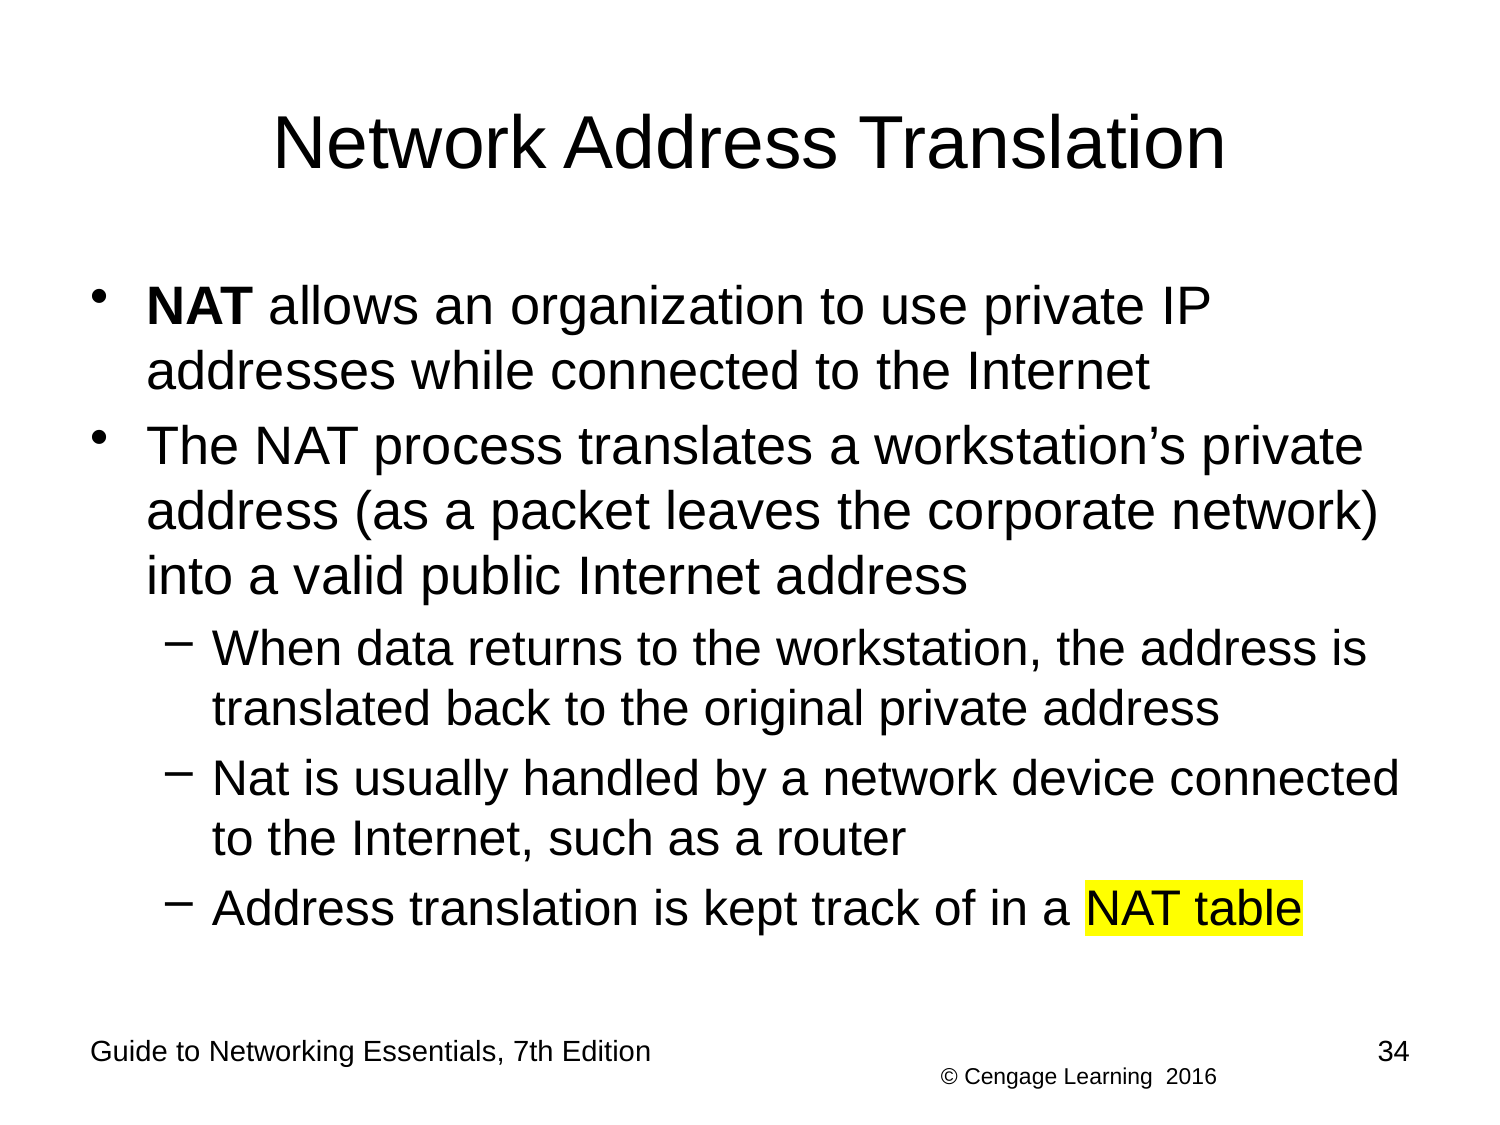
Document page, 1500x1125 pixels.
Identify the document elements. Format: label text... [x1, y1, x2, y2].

title Network Address Translation [75, 45, 1425, 233]
footer Guide to Networking Essentials, 7th Edition [74, 1024, 713, 1103]
slide_number 34 [1312, 1024, 1426, 1103]
list NAT allows an organization to use private IP addresses while connected to the Internet The NAT process translates a workstation’s private address (as a packet leaves the corporate network) into a valid public Internet address When data returns to the workstation, the address is translated back to the original private address Nat is usually handled by a network device connected to the Internet, such as a router Address translation is kept track of in a NAT table [75, 262, 1425, 1005]
